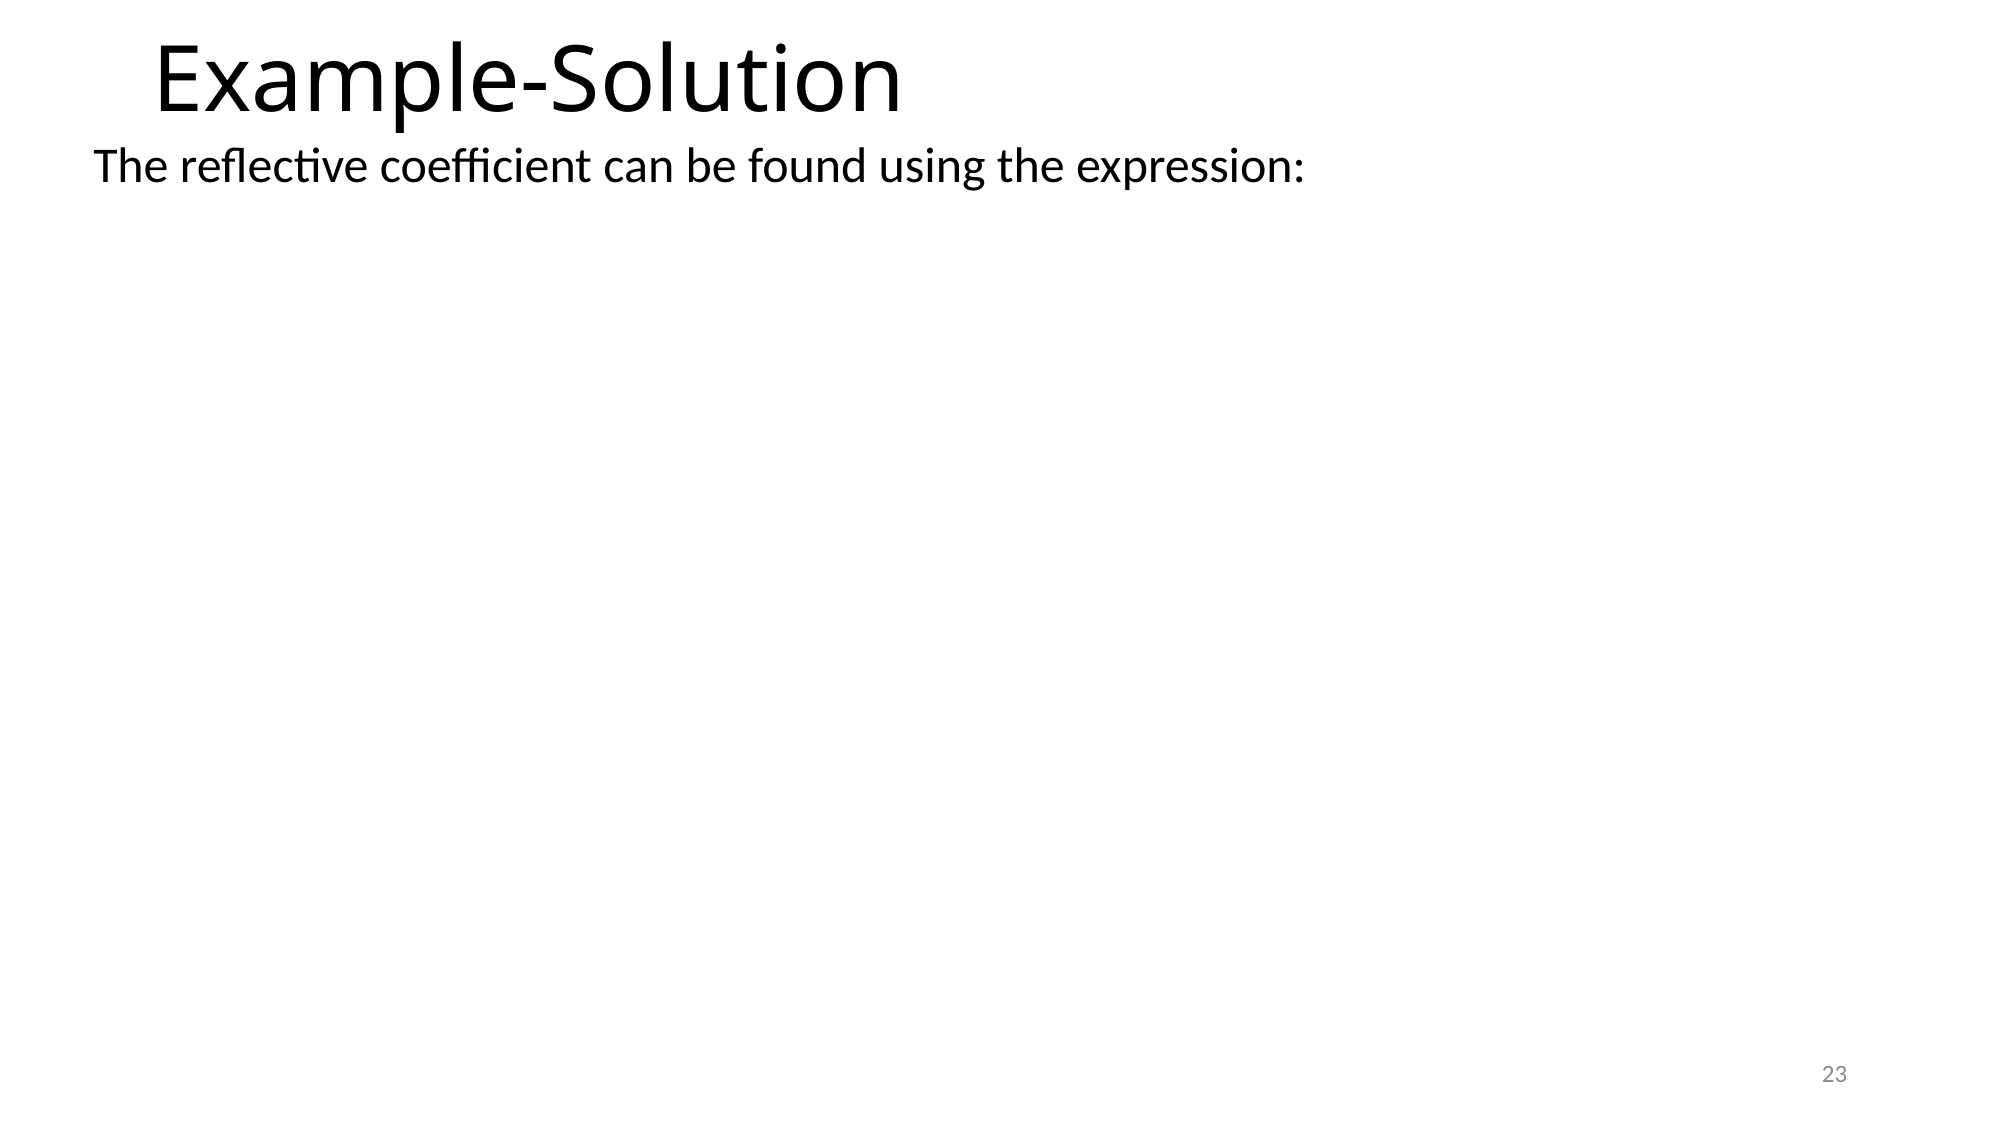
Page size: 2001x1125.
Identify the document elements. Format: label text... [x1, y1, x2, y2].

slide_number 23 [1412, 1042, 1863, 1103]
title Example-Solution [137, 3, 1863, 161]
